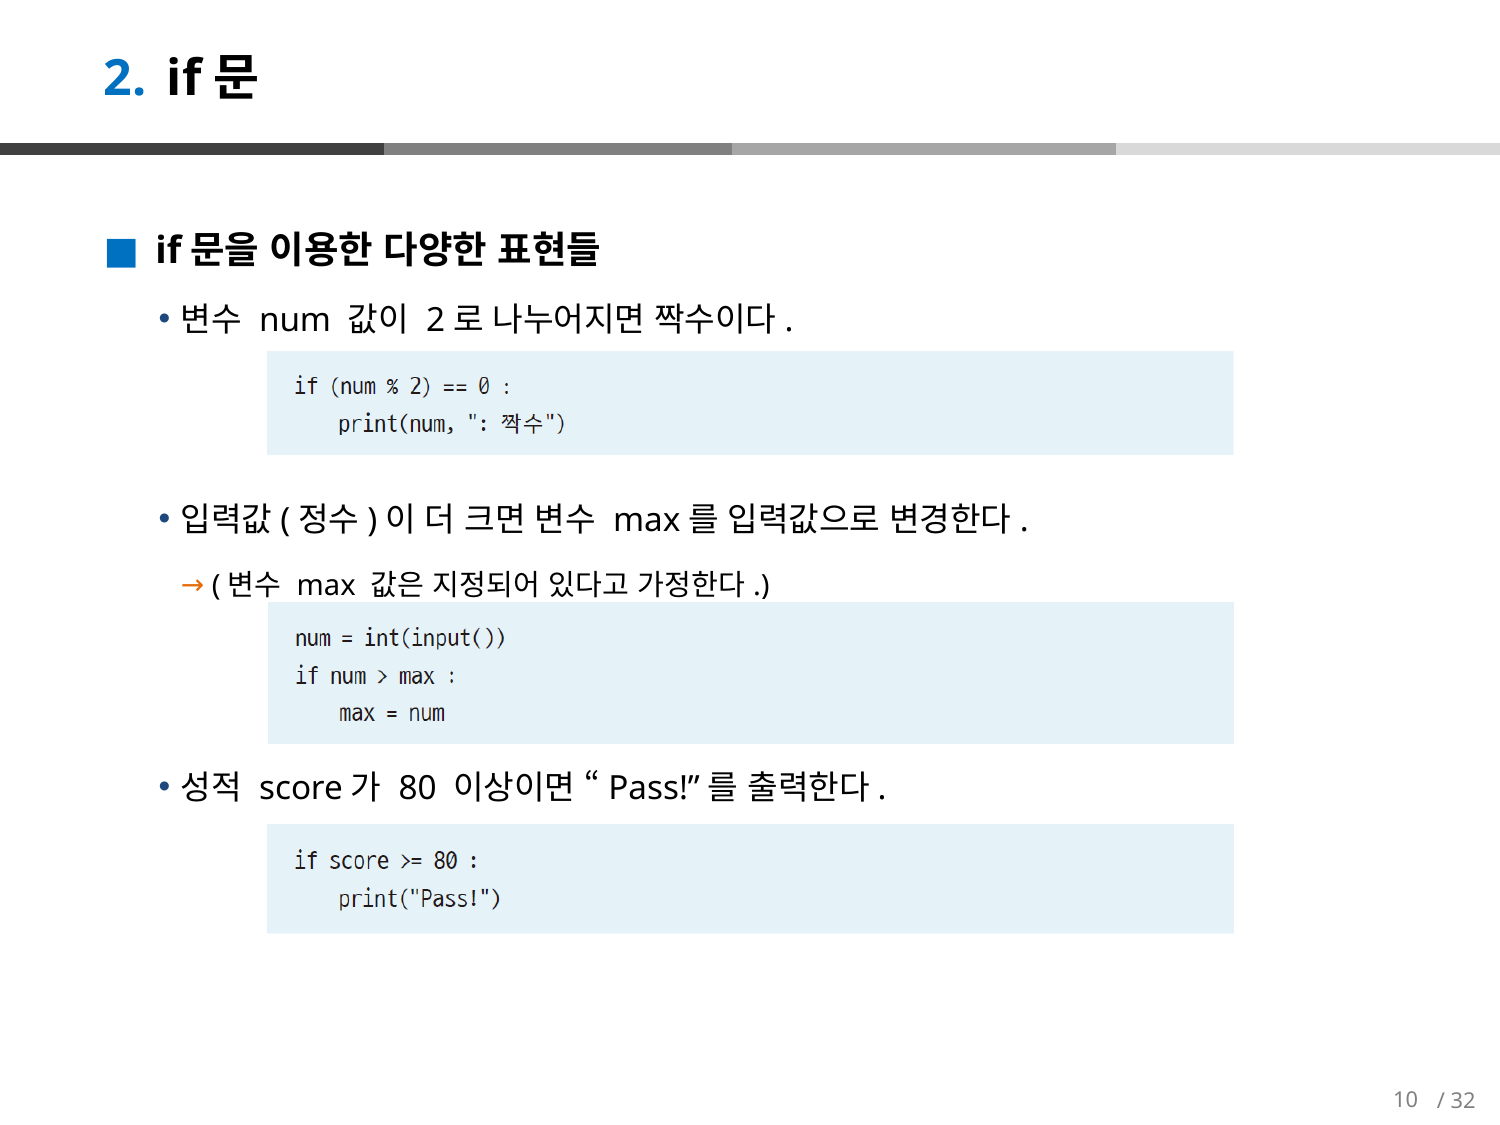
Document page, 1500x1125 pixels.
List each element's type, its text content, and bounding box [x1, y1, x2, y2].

picture [265, 349, 1235, 455]
picture [265, 823, 1235, 934]
picture [265, 599, 1235, 744]
list if문을 이용한 다양한 표현들 변수 num 값이 2로 나누어지면 짝수이다. 입력값(정수)이 더 크면 변수 max를 입력값으로 변경한다. (변수 max 값은 지정되어 있다고 가정한다.) 성적 score가 80 이상이면 “Pass!”를 출력한다. [88, 196, 1436, 1083]
title if문 [88, 30, 1211, 121]
